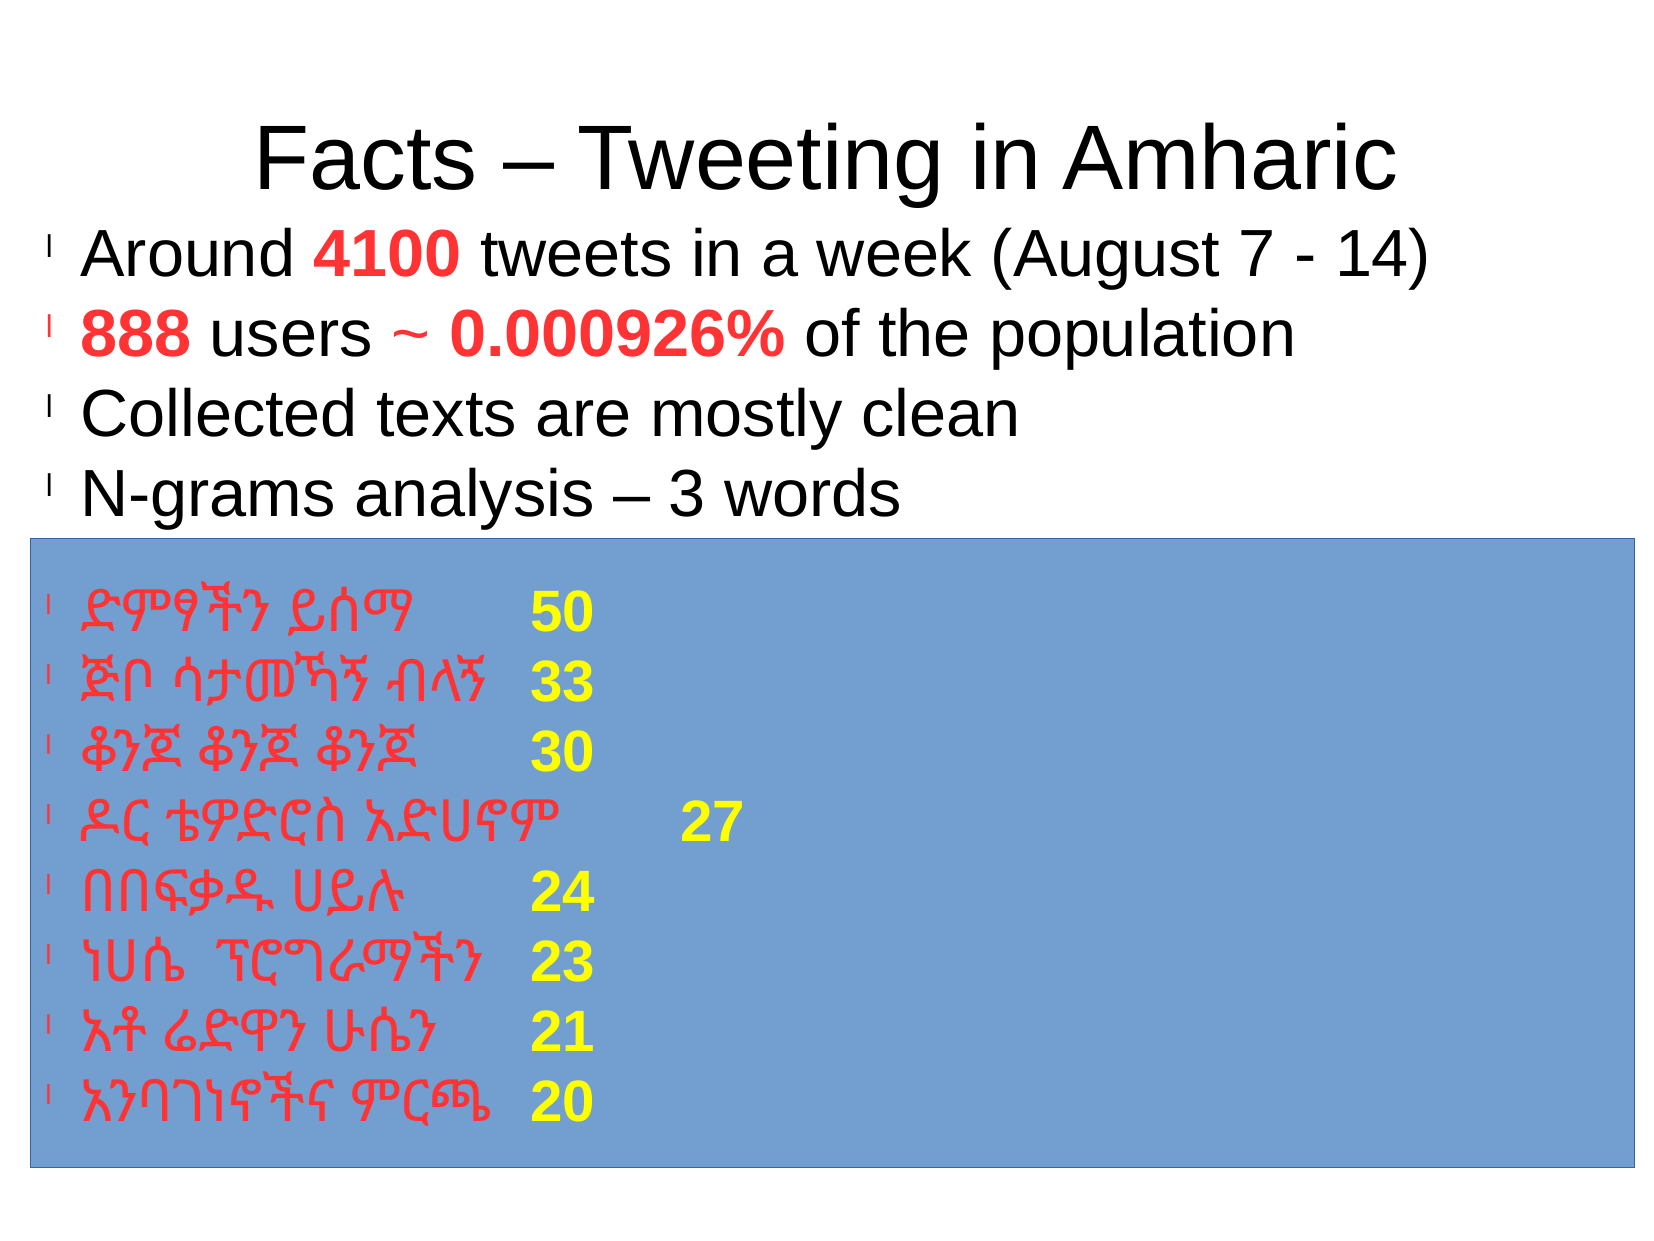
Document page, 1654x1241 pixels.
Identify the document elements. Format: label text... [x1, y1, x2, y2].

text_box ድምፃችን ይሰማ 50 ጅቦ ሳታመኻኝ ብላኝ 33 ቆንጆ ቆንጆ ቆንጆ 30 ዶር ቴዎድሮስ አድሀኖም 27 በበፍቃዱ ሀይሉ 24 ነሀሴ ፕሮግራማችን 23 አቶ ሬድዋን ሁሴን 21 አንባገነኖችና ምርጫ 20 [30, 538, 1635, 1168]
text_box Around 4100 tweets in a week (August 7 - 14) 888 users ~ 0.000926% of the population Collected texts are mostly clean N-grams analysis – 3 words [44, 210, 1533, 538]
text_box Facts – Tweeting in Amharic [82, 49, 1571, 257]
